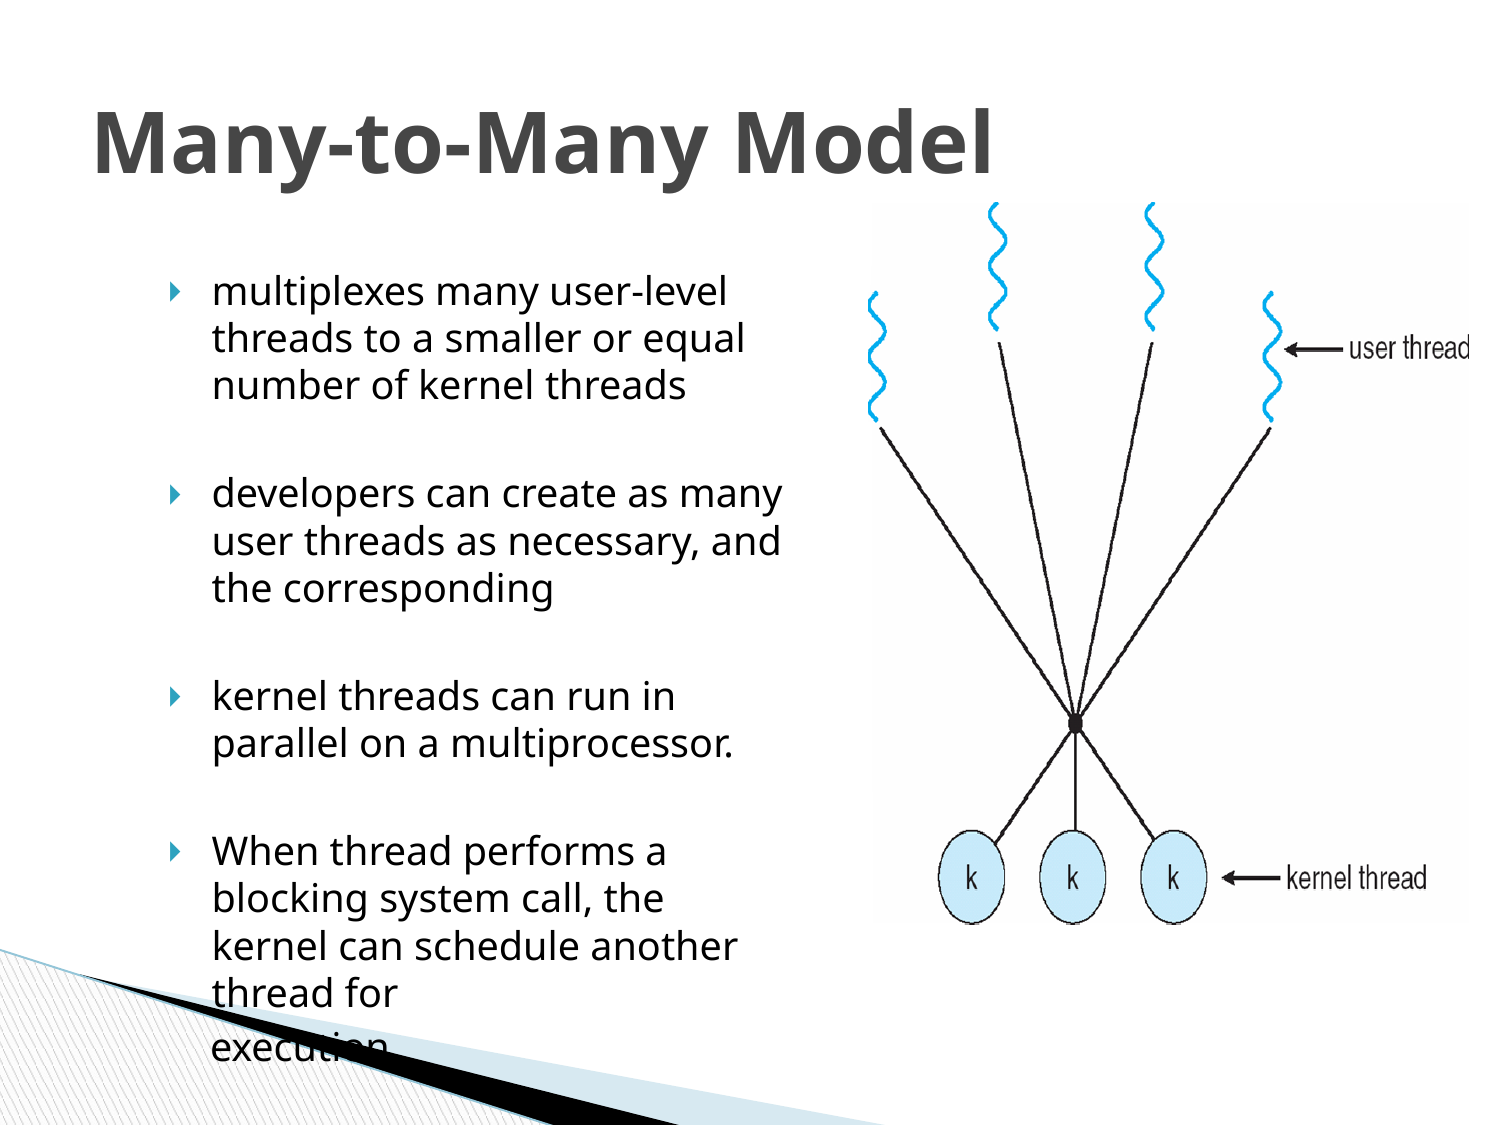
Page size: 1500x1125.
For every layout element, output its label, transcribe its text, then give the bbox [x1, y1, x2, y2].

picture [867, 312, 883, 351]
list multiplexes many user-level threads to a smaller or equal number of kernel threads developers can create as many user threads as necessary, and the corresponding kernel threads can run in parallel on a multiprocessor. When thread performs a blocking system call, the kernel can schedule another thread for execution. [135, 258, 800, 1091]
title Many-to-Many Model [75, 45, 1425, 233]
picture [867, 362, 882, 401]
picture [867, 201, 1469, 925]
